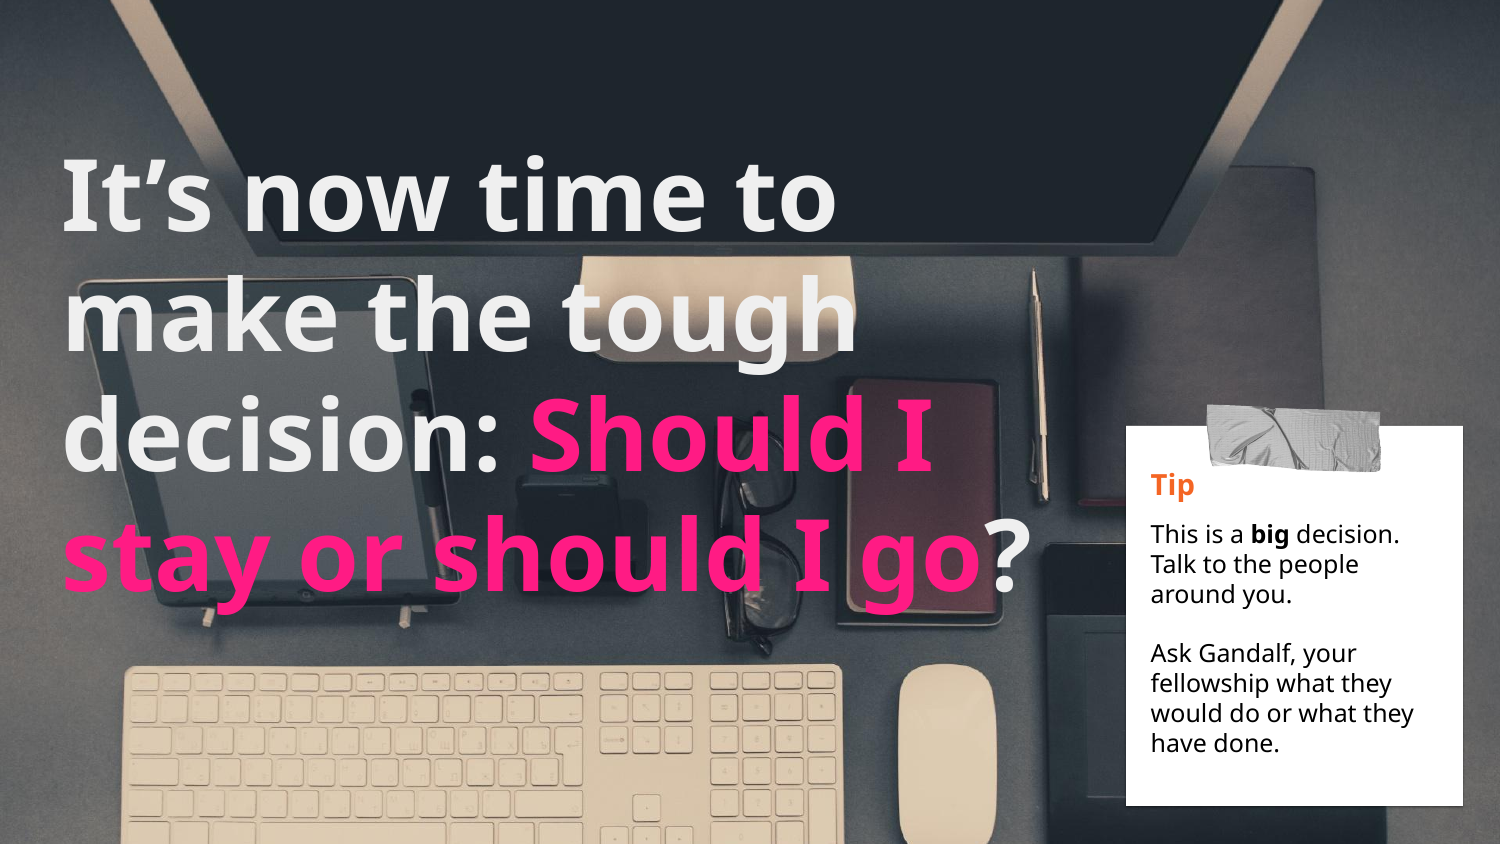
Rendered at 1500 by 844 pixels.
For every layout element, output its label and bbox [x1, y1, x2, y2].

picture [0, 0, 1500, 844]
text_box [1112, 403, 1476, 821]
